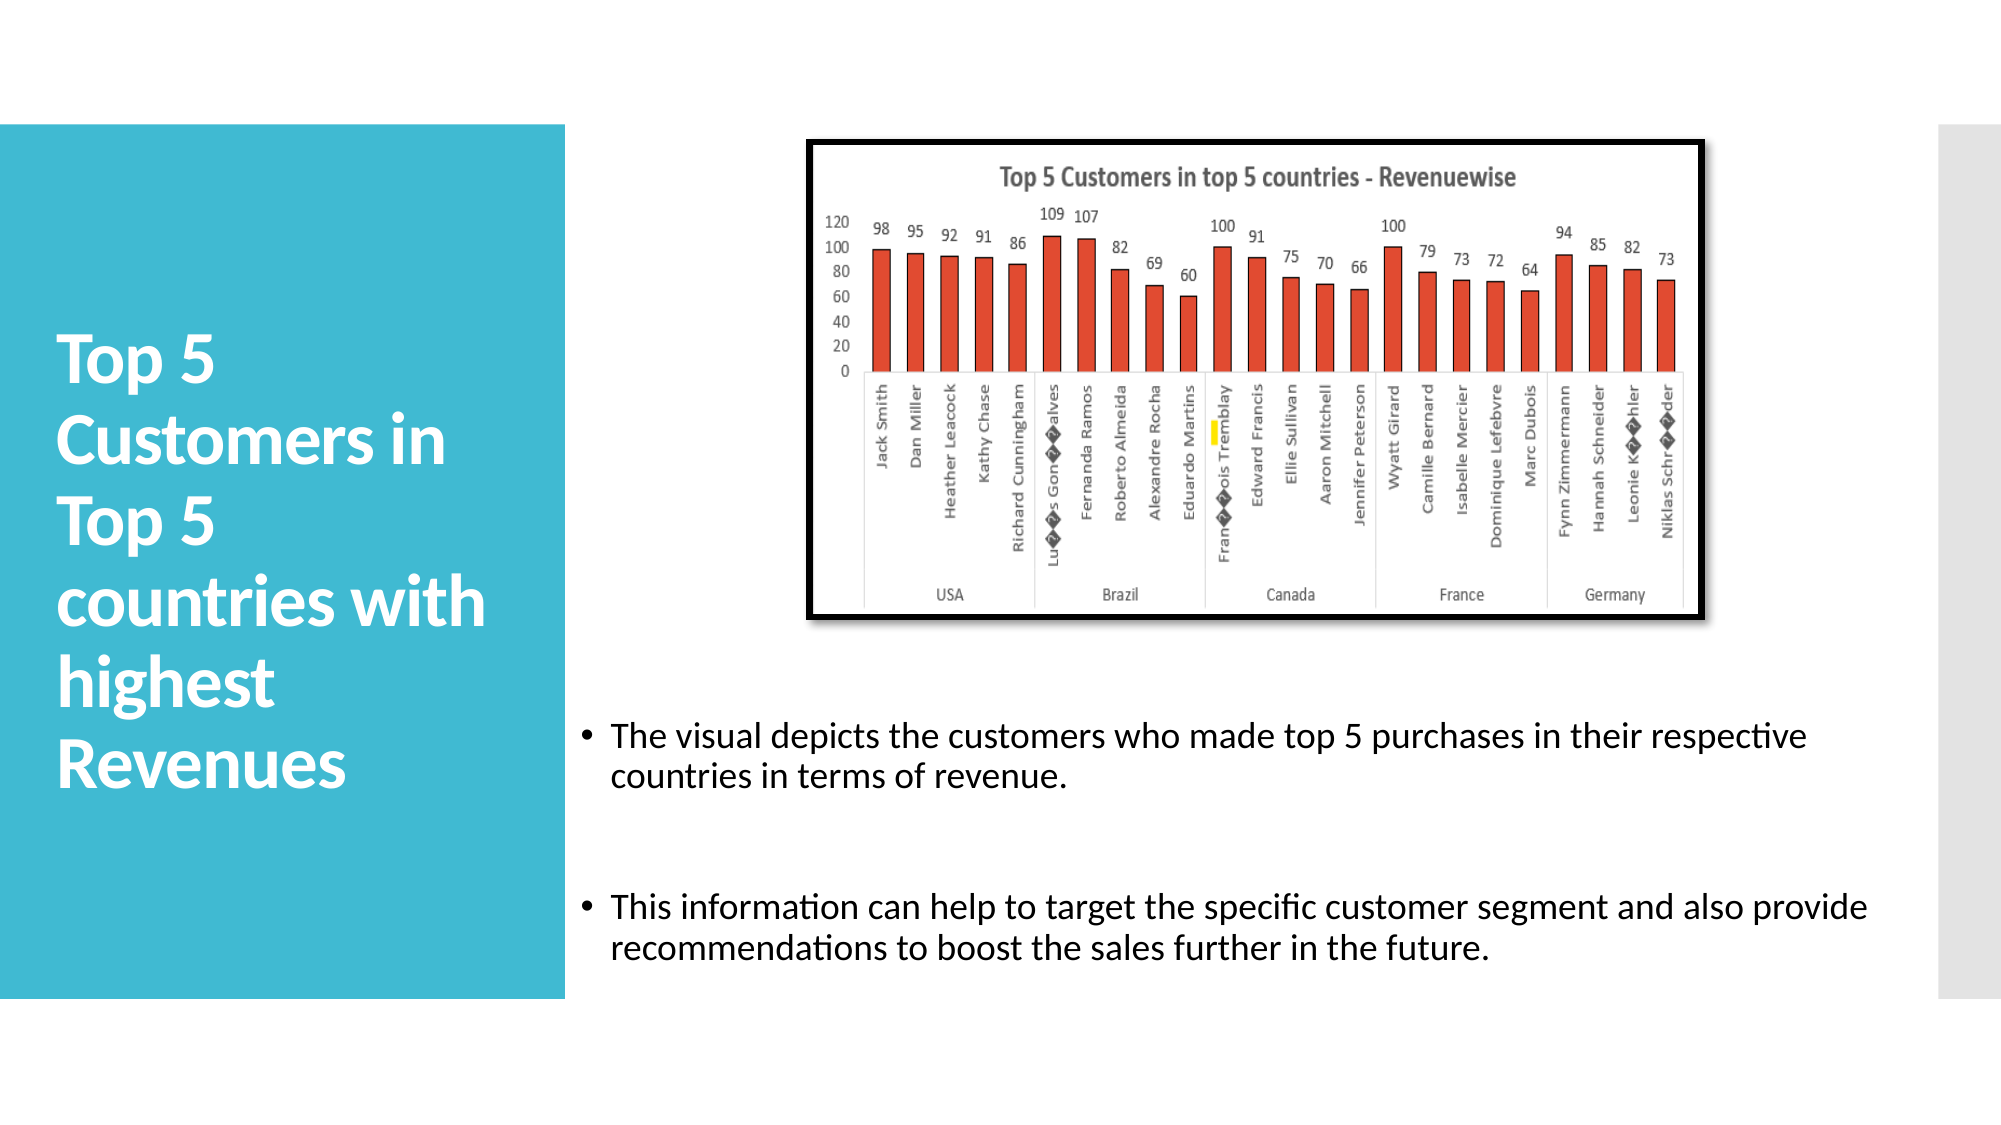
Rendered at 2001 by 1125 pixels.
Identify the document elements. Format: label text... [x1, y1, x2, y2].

list The visual depicts the customers who made top 5 purchases in their respective countries in terms of revenue. This information can help to target the specific customer segment and also provide recommendations to boost the sales further in the future. [565, 657, 1946, 1027]
title Top 5 Customers in Top 5 countries with highest Revenues [41, 184, 525, 940]
picture [812, 144, 1699, 615]
